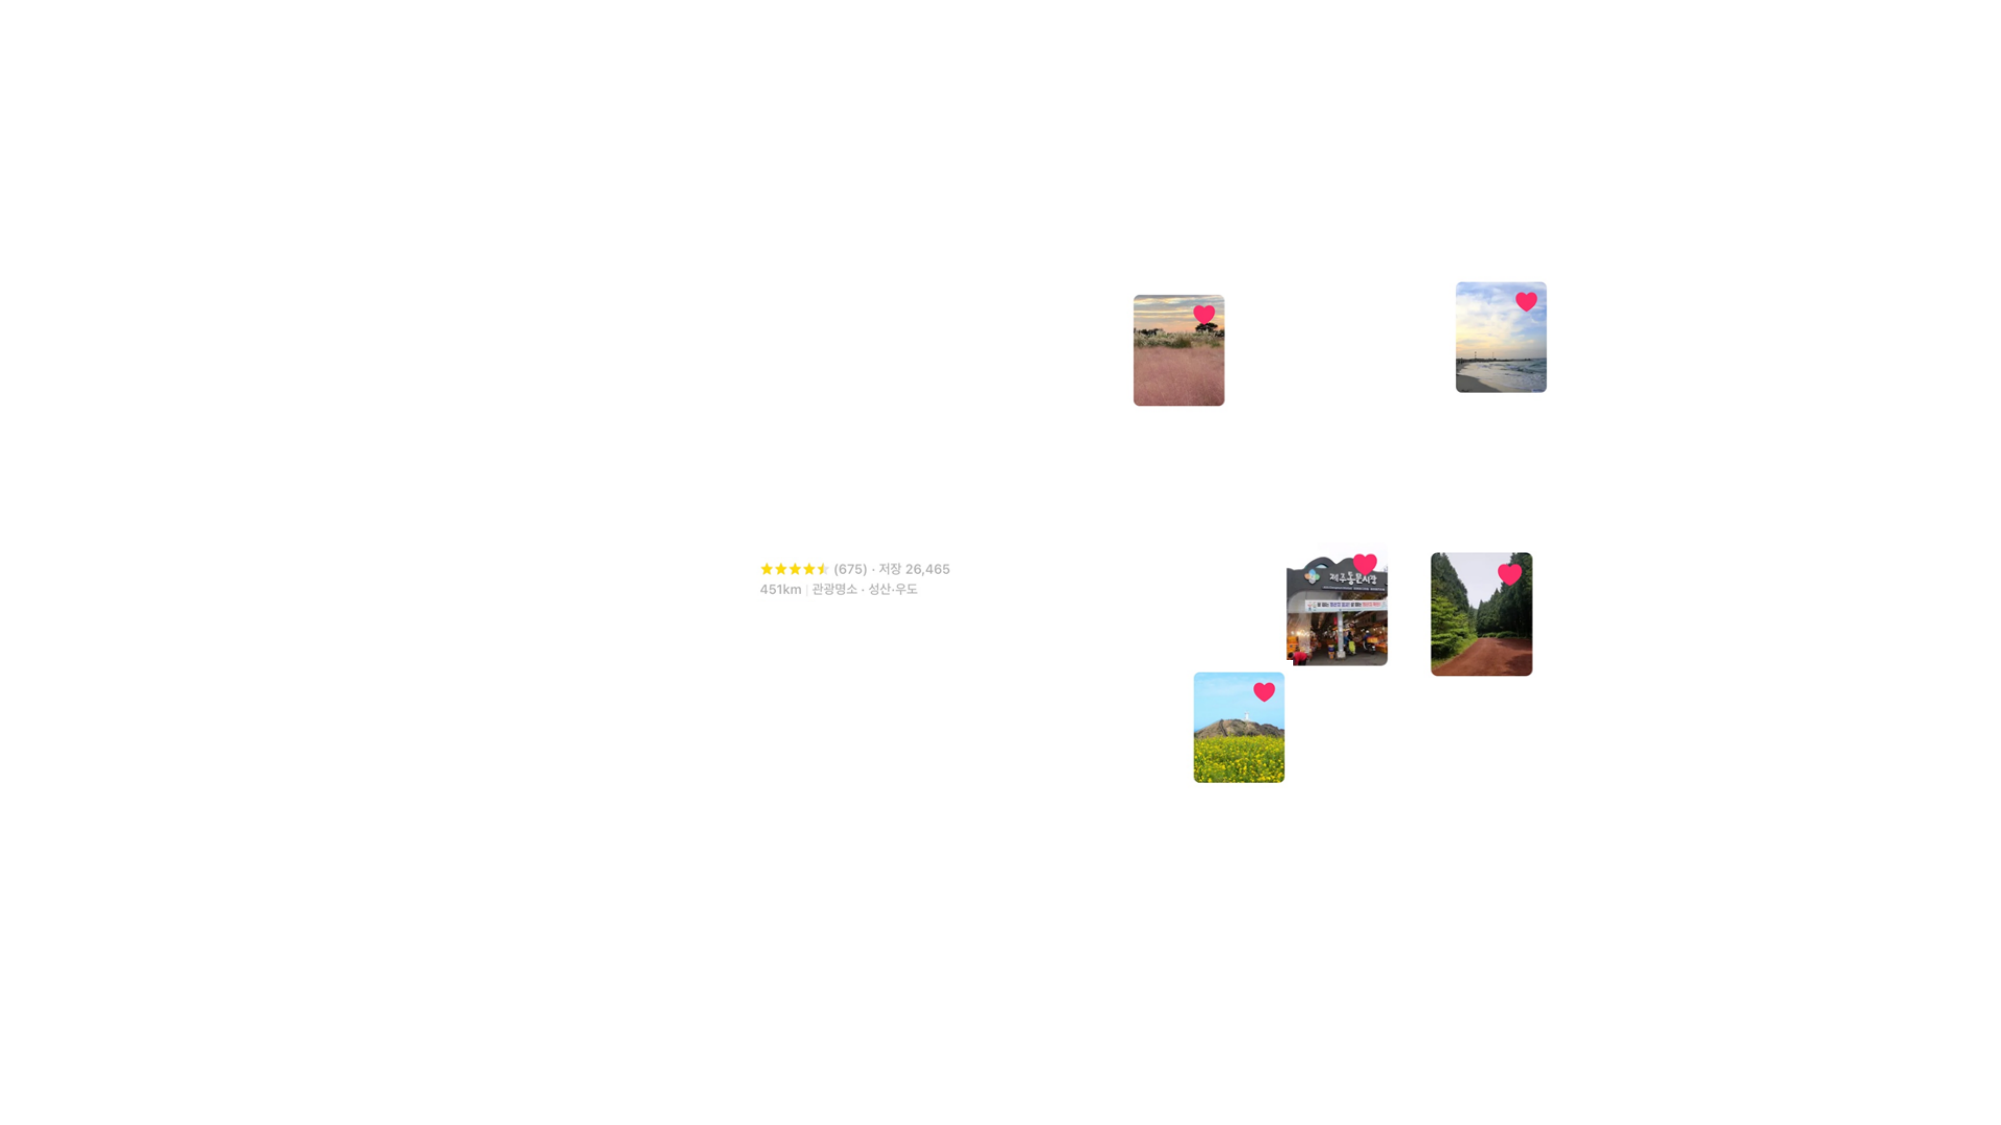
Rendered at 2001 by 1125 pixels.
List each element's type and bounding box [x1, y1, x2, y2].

picture [1118, 276, 1235, 432]
picture [1436, 276, 1552, 418]
picture [753, 557, 969, 602]
picture [1176, 542, 1395, 809]
picture [1417, 551, 1542, 678]
